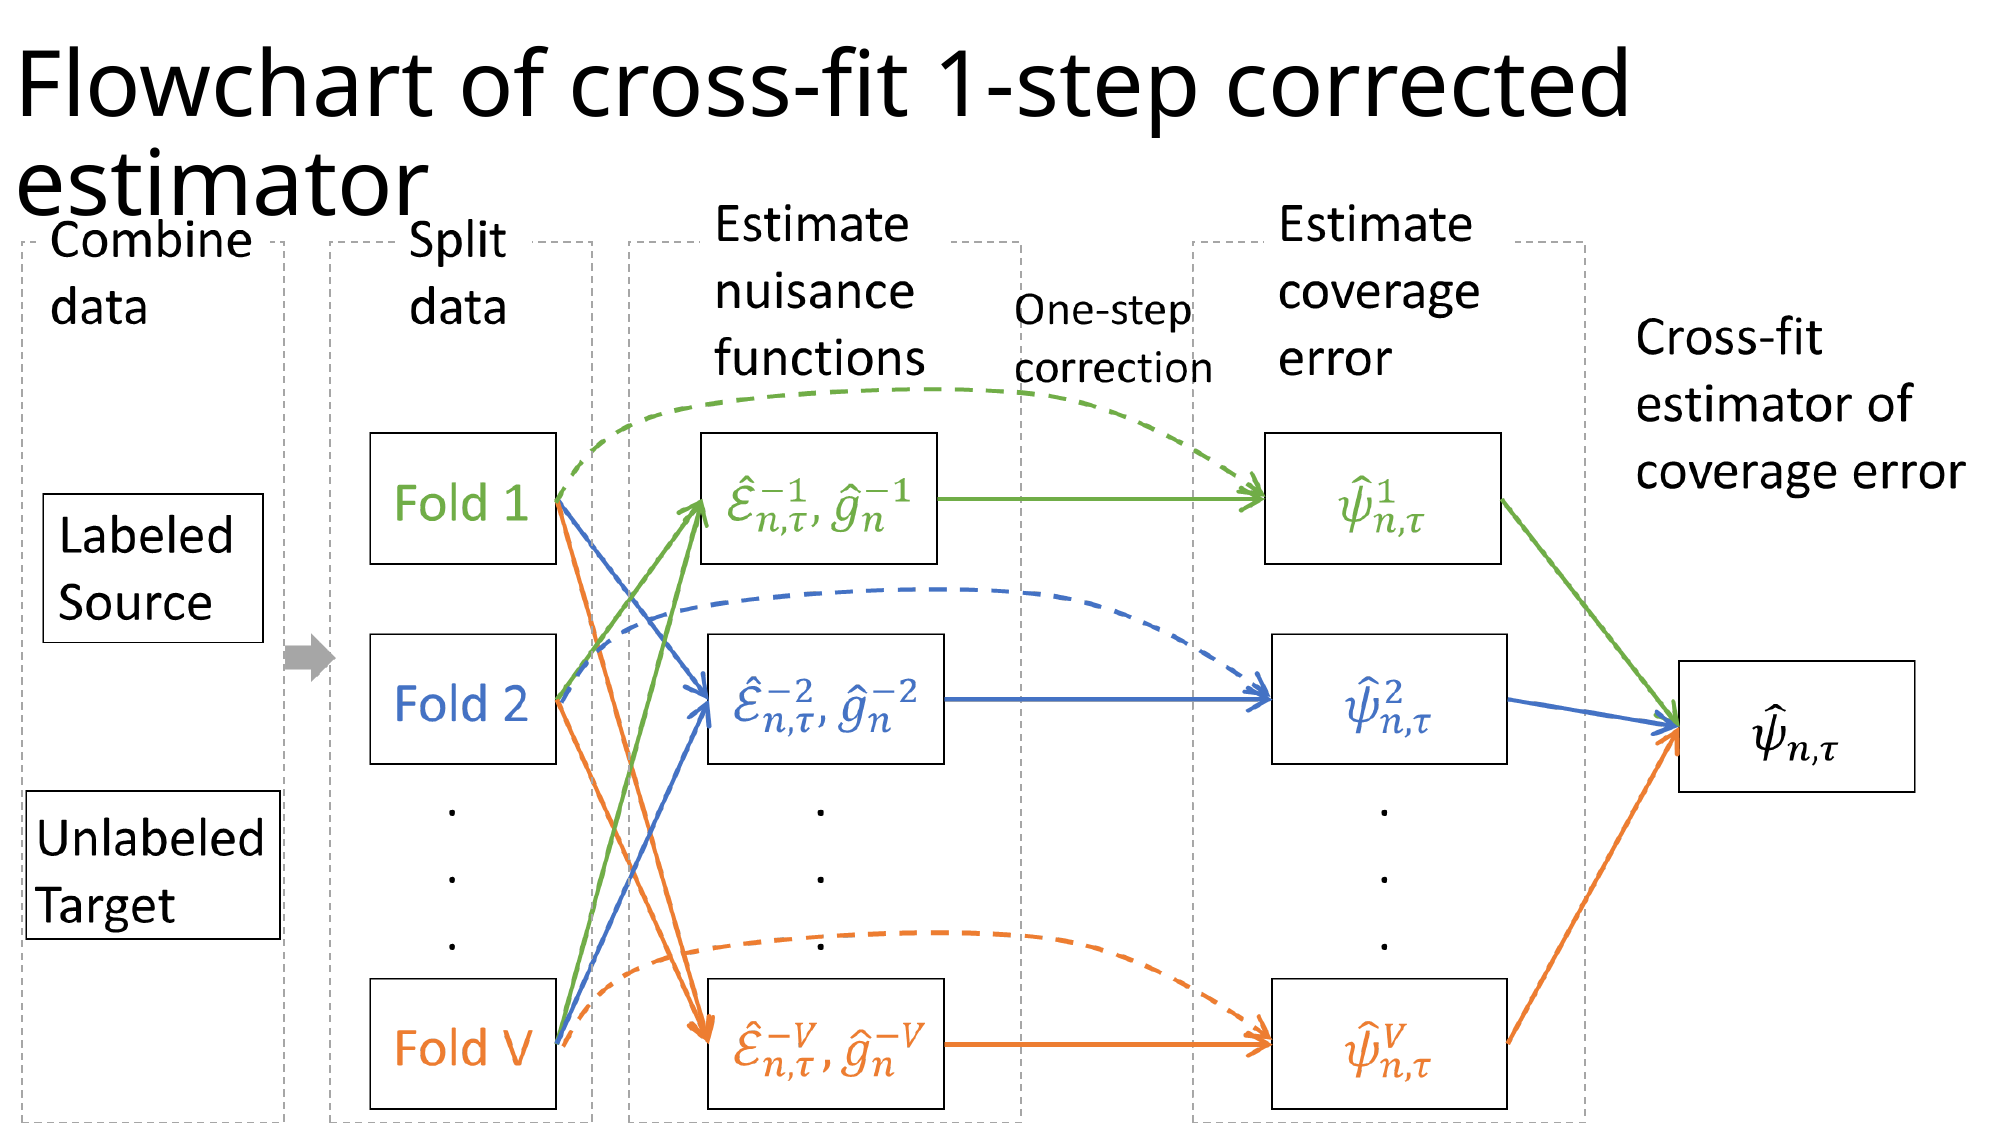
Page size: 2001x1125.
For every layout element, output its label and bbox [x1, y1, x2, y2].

picture [0, 170, 2000, 1123]
